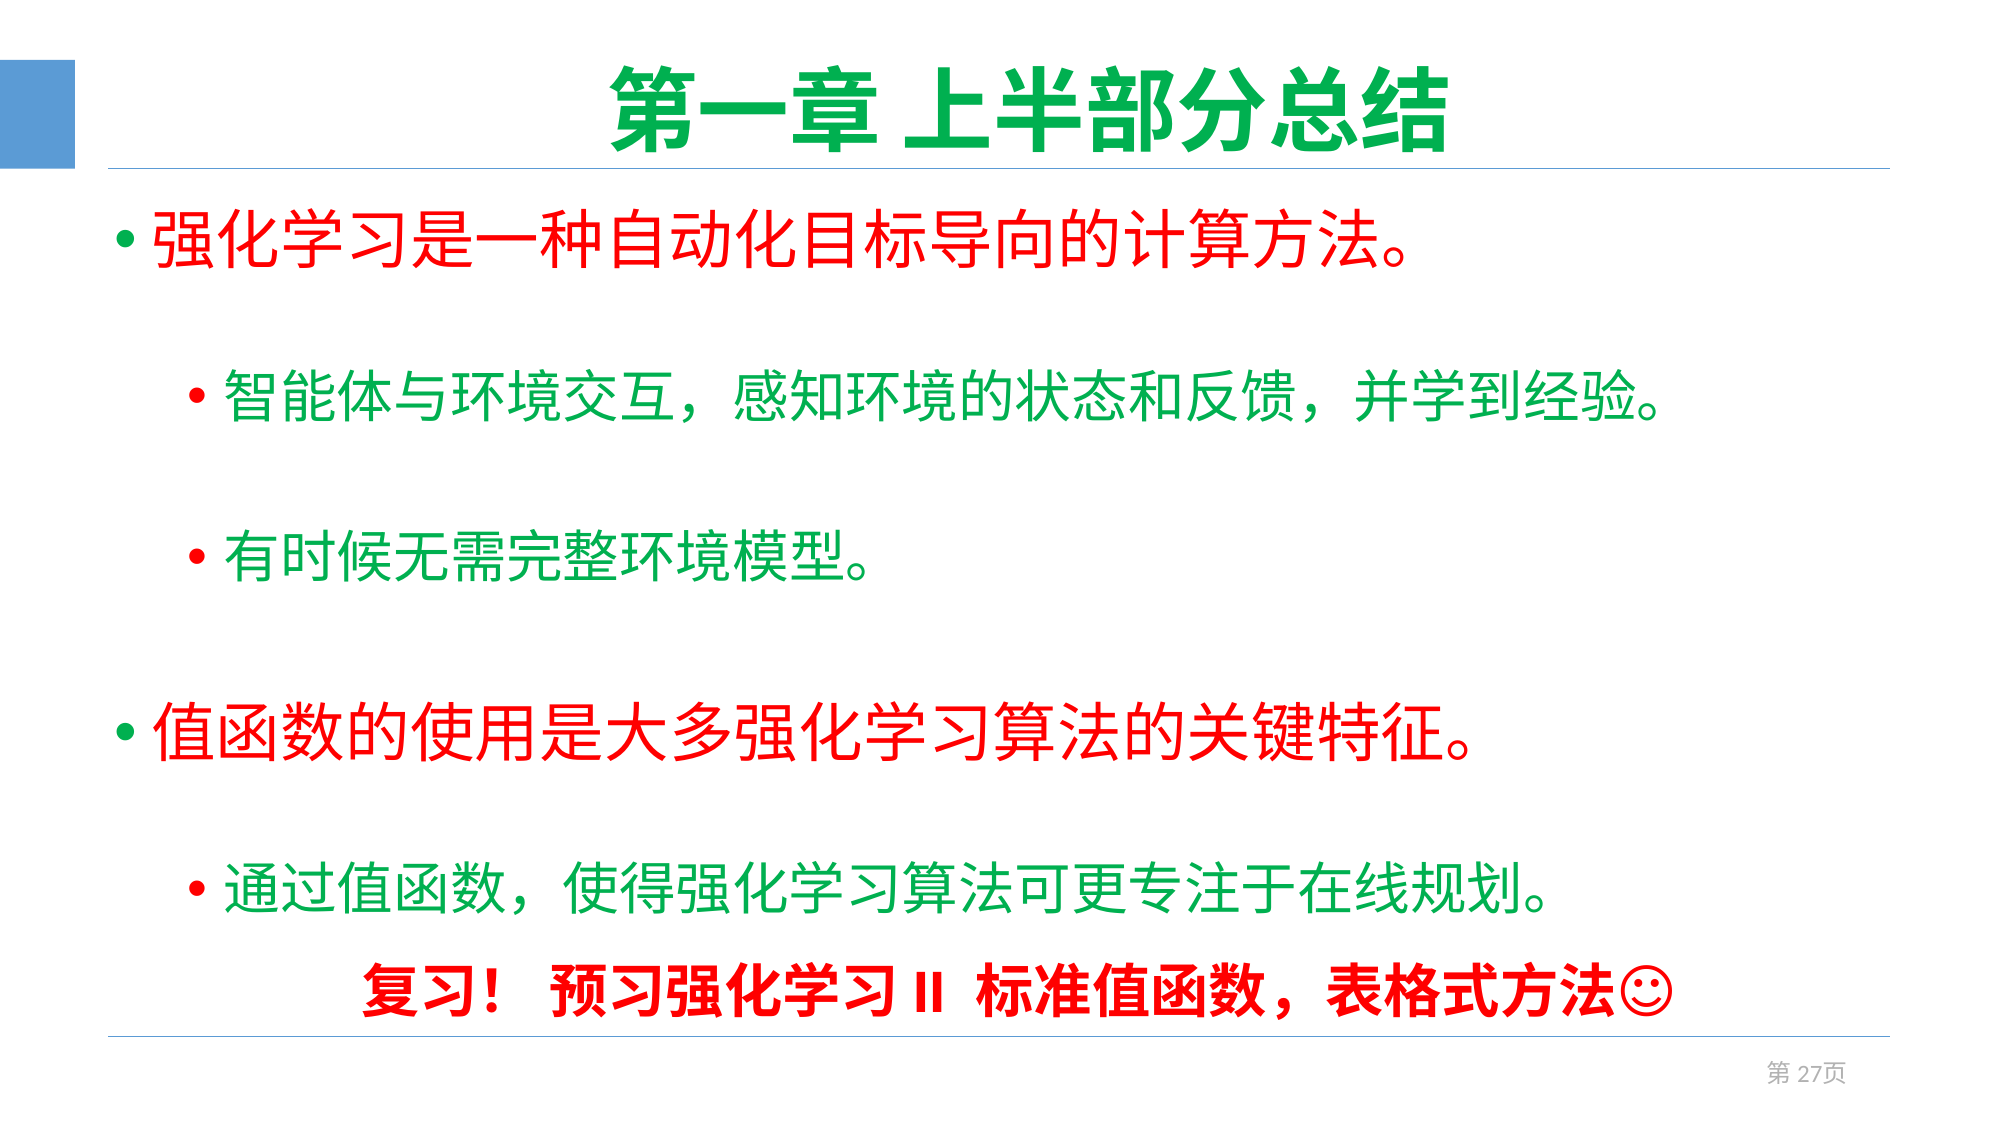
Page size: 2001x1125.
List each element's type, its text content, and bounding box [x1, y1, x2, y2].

text_box 复习！ 预习强化学习II 标准值函数，表格式方法☺ [346, 946, 1739, 1032]
list 强化学习是一种自动化目标导向的计算方法。 智能体与环境交互，感知环境的状态和反馈，并学到经验。 有时候无需完整环境模型。 值函数的使用是大多强化学习算法的关键特征。 通过值函数，使得强化学习算法可更专注于在线规划。 [99, 200, 1900, 933]
slide_number 第27页 [1412, 1042, 1863, 1103]
title 第一章 上半部分总结 [99, 6, 1959, 224]
